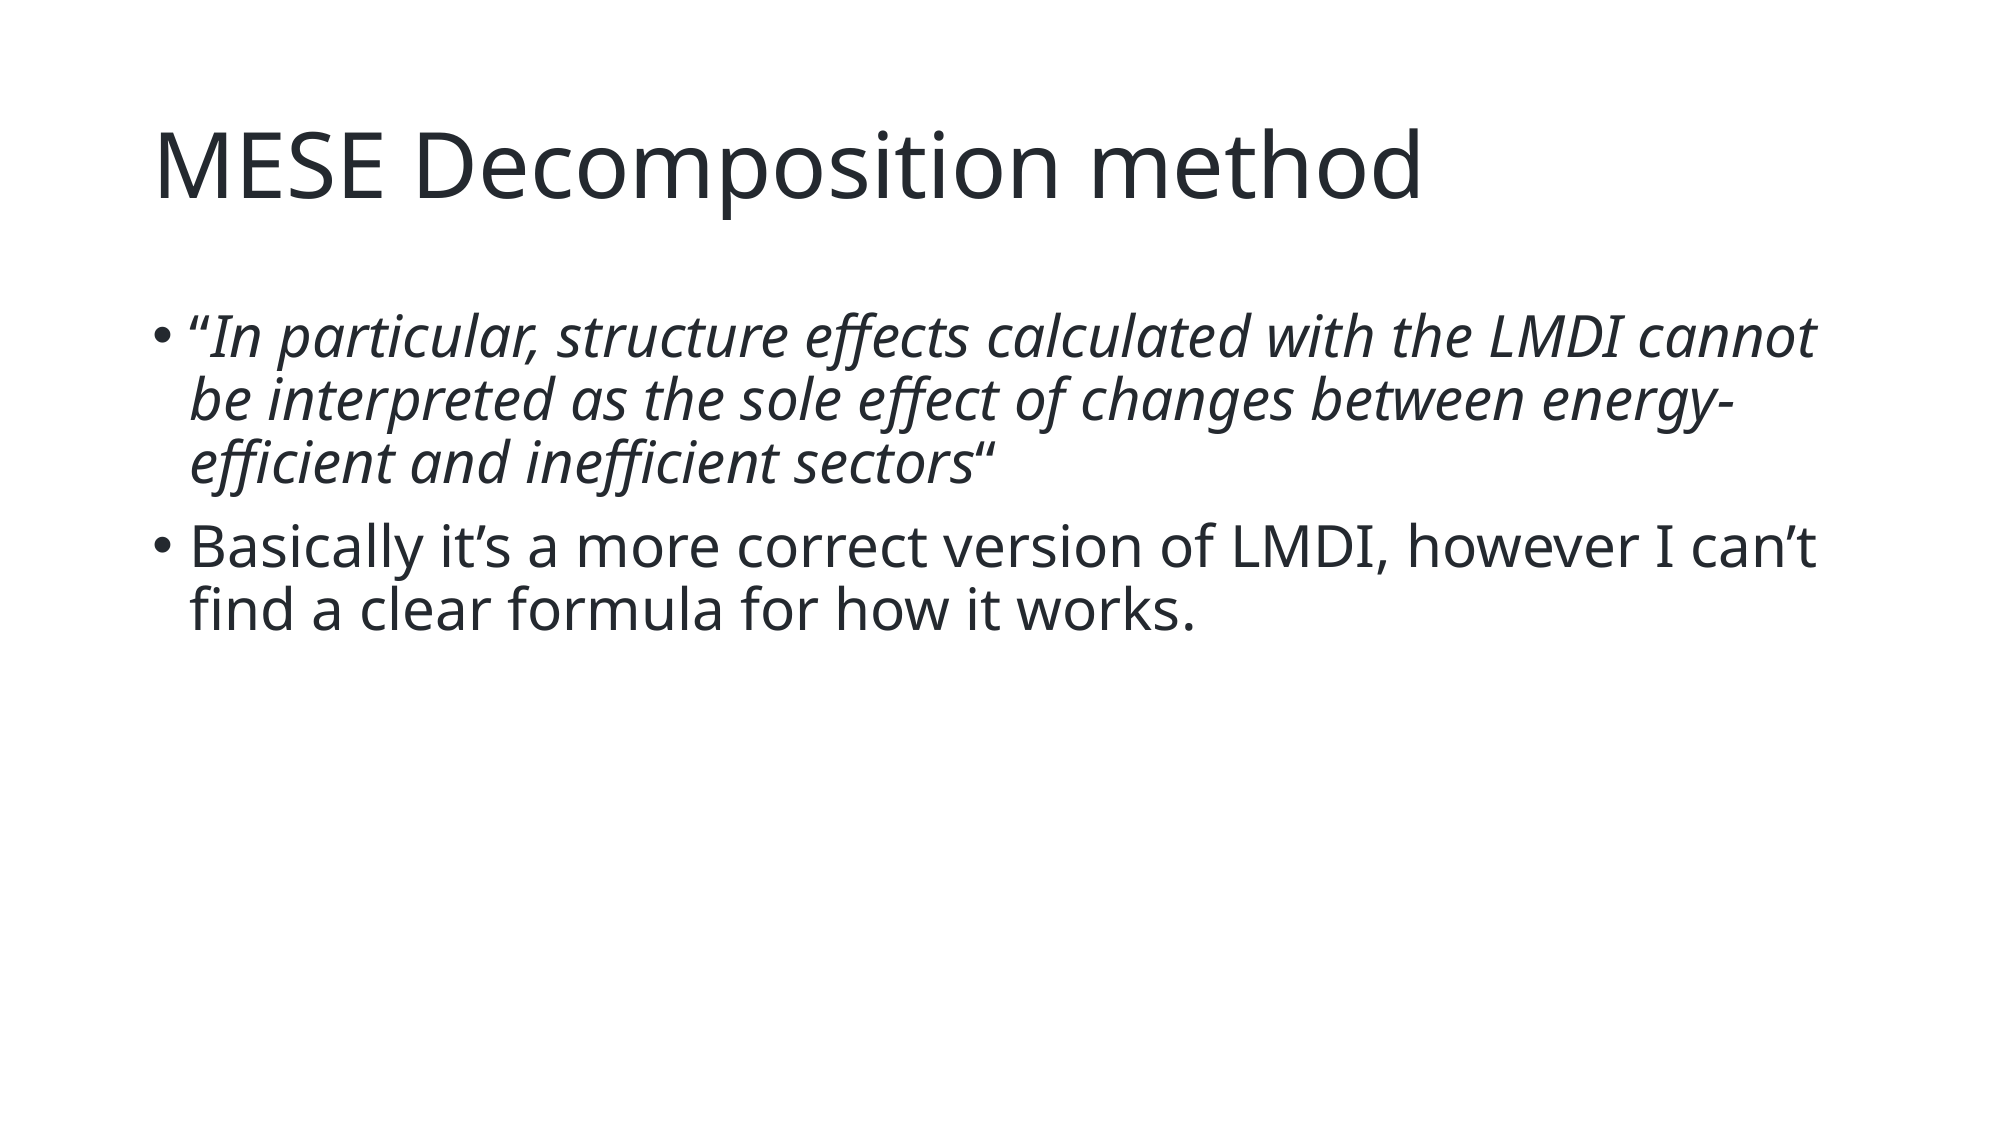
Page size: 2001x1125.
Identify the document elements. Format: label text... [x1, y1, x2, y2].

title MESE Decomposition method [137, 59, 1863, 278]
list “In particular, structure effects calculated with the LMDI cannot be interpreted as the sole effect of changes between energy-efficient and inefficient sectors“ Basically it’s a more correct version of LMDI, however I can’t find a clear formula for how it works. [137, 299, 1863, 1014]
